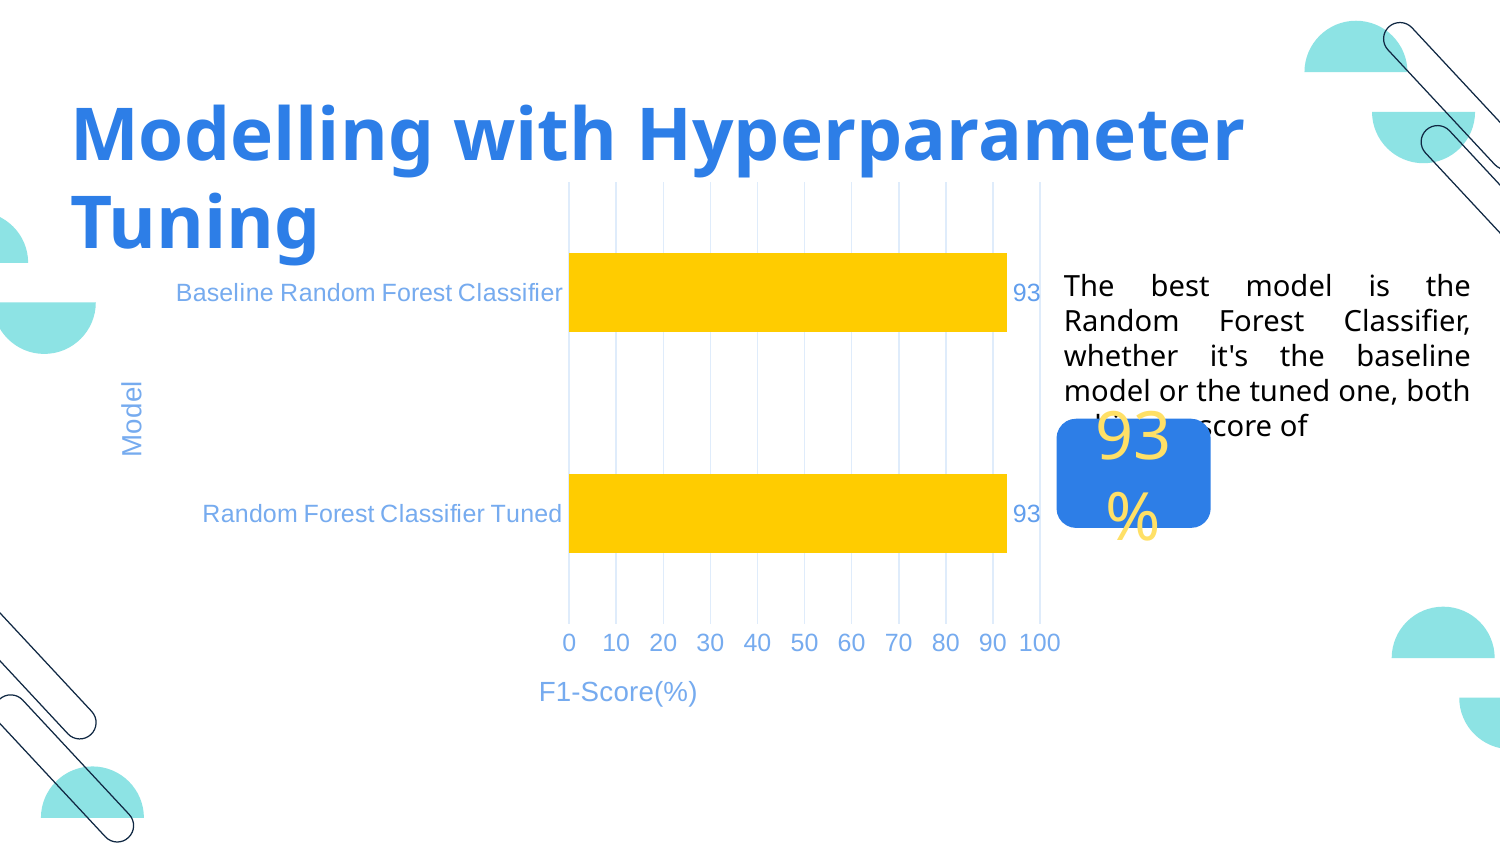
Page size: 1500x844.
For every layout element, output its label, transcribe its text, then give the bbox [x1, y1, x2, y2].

text_box The best model is the Random Forest Classifier, whether it's the baseline model or the tuned one, both achieve a score of [1085, 252, 1486, 590]
title Modelling with Hyperparameter Tuning [55, 72, 1382, 167]
chart [80, 170, 1082, 741]
text_box 93% [1085, 418, 1211, 528]
